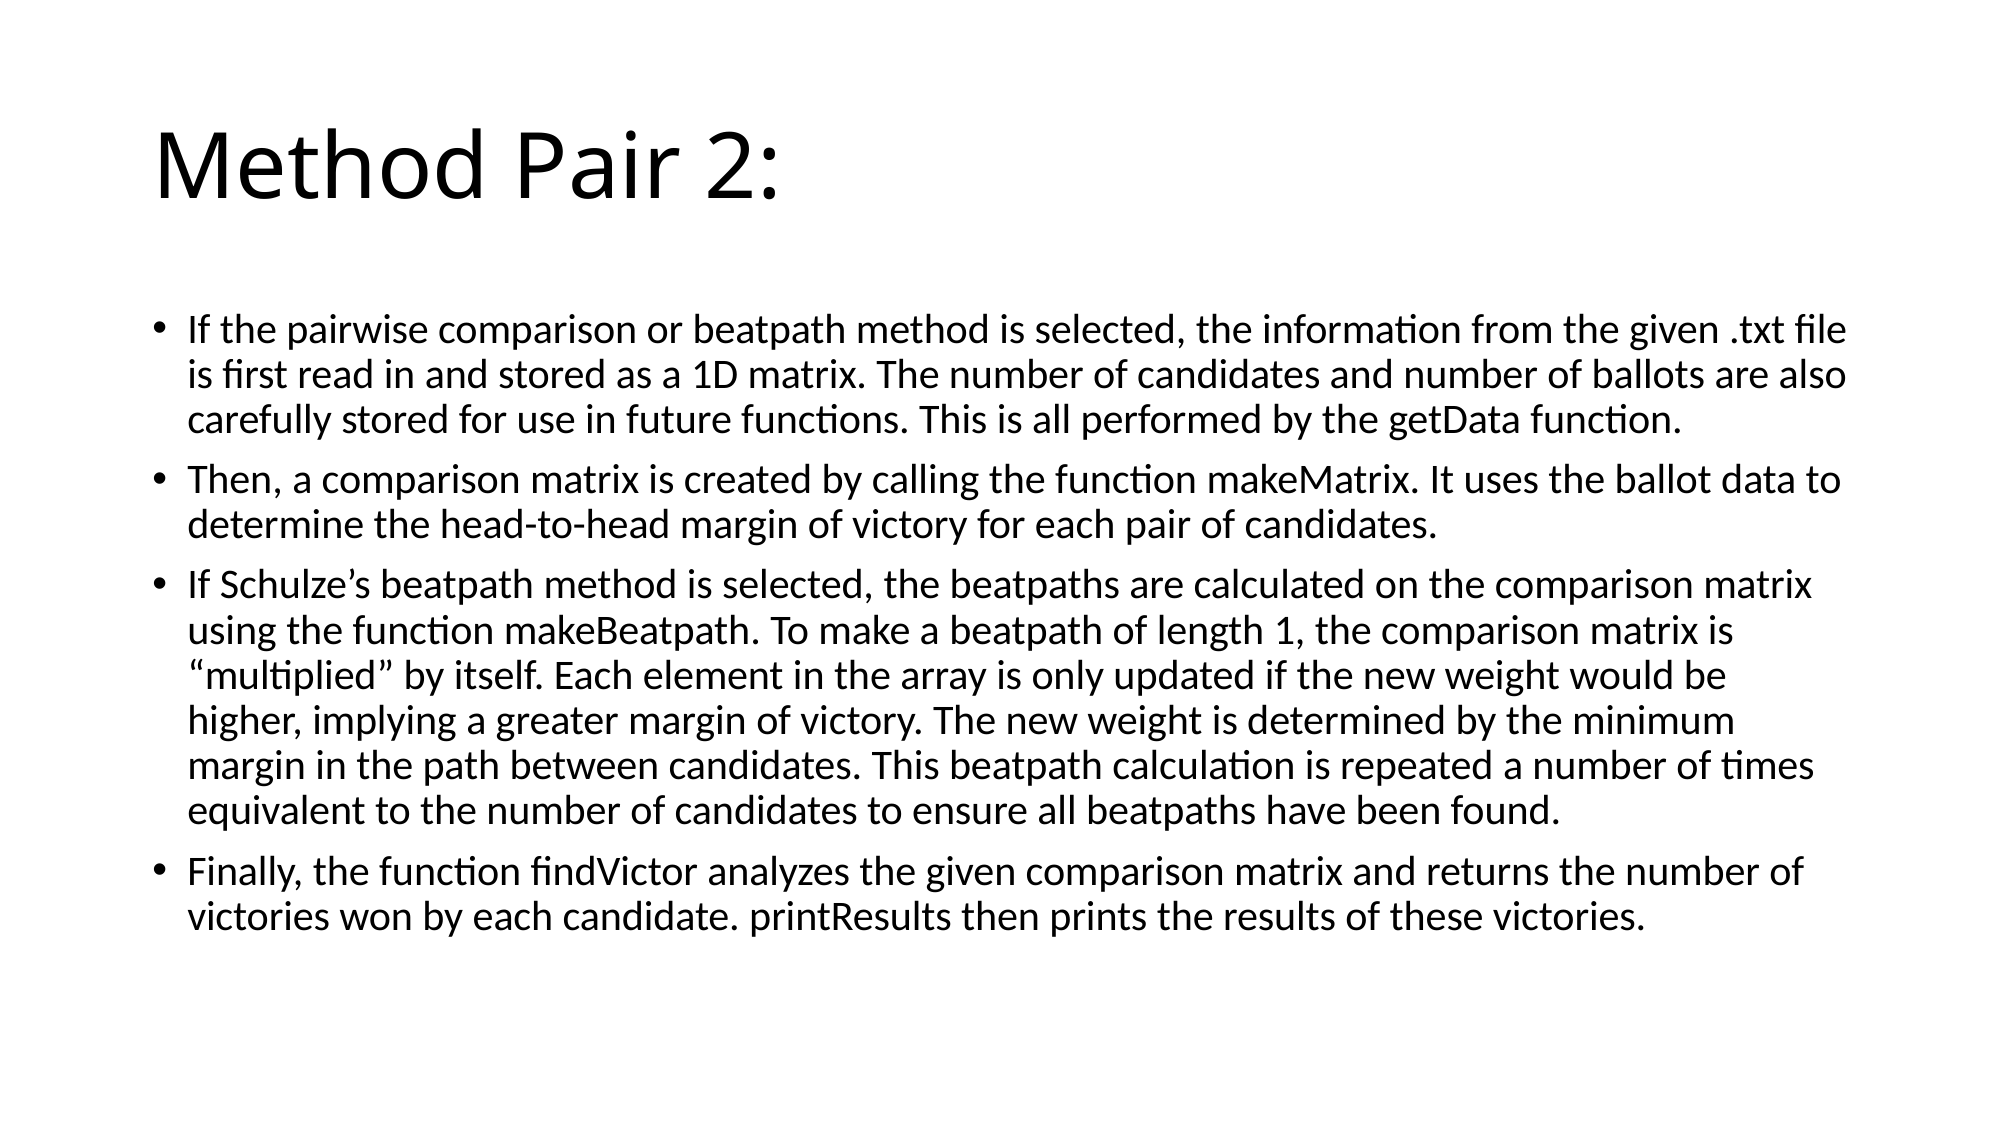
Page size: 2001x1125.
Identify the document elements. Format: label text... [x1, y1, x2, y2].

list If the pairwise comparison or beatpath method is selected, the information from the given .txt file is first read in and stored as a 1D matrix. The number of candidates and number of ballots are also carefully stored for use in future functions. This is all performed by the getData function. Then, a comparison matrix is created by calling the function makeMatrix. It uses the ballot data to determine the head-to-head margin of victory for each pair of candidates. If Schulze’s beatpath method is selected, the beatpaths are calculated on the comparison matrix using the function makeBeatpath. To make a beatpath of length 1, the comparison matrix is “multiplied” by itself. Each element in the array is only updated if the new weight would be higher, implying a greater margin of victory. The new weight is determined by the minimum margin in the path between candidates. This beatpath calculation is repeated a number of times equivalent to the number of candidates to ensure all beatpaths have been found. Finally, the function findVictor analyzes the given comparison matrix and returns the number of victories won by each candidate. printResults then prints the results of these victories. [137, 299, 1863, 1014]
title Method Pair 2: [137, 59, 1863, 278]
